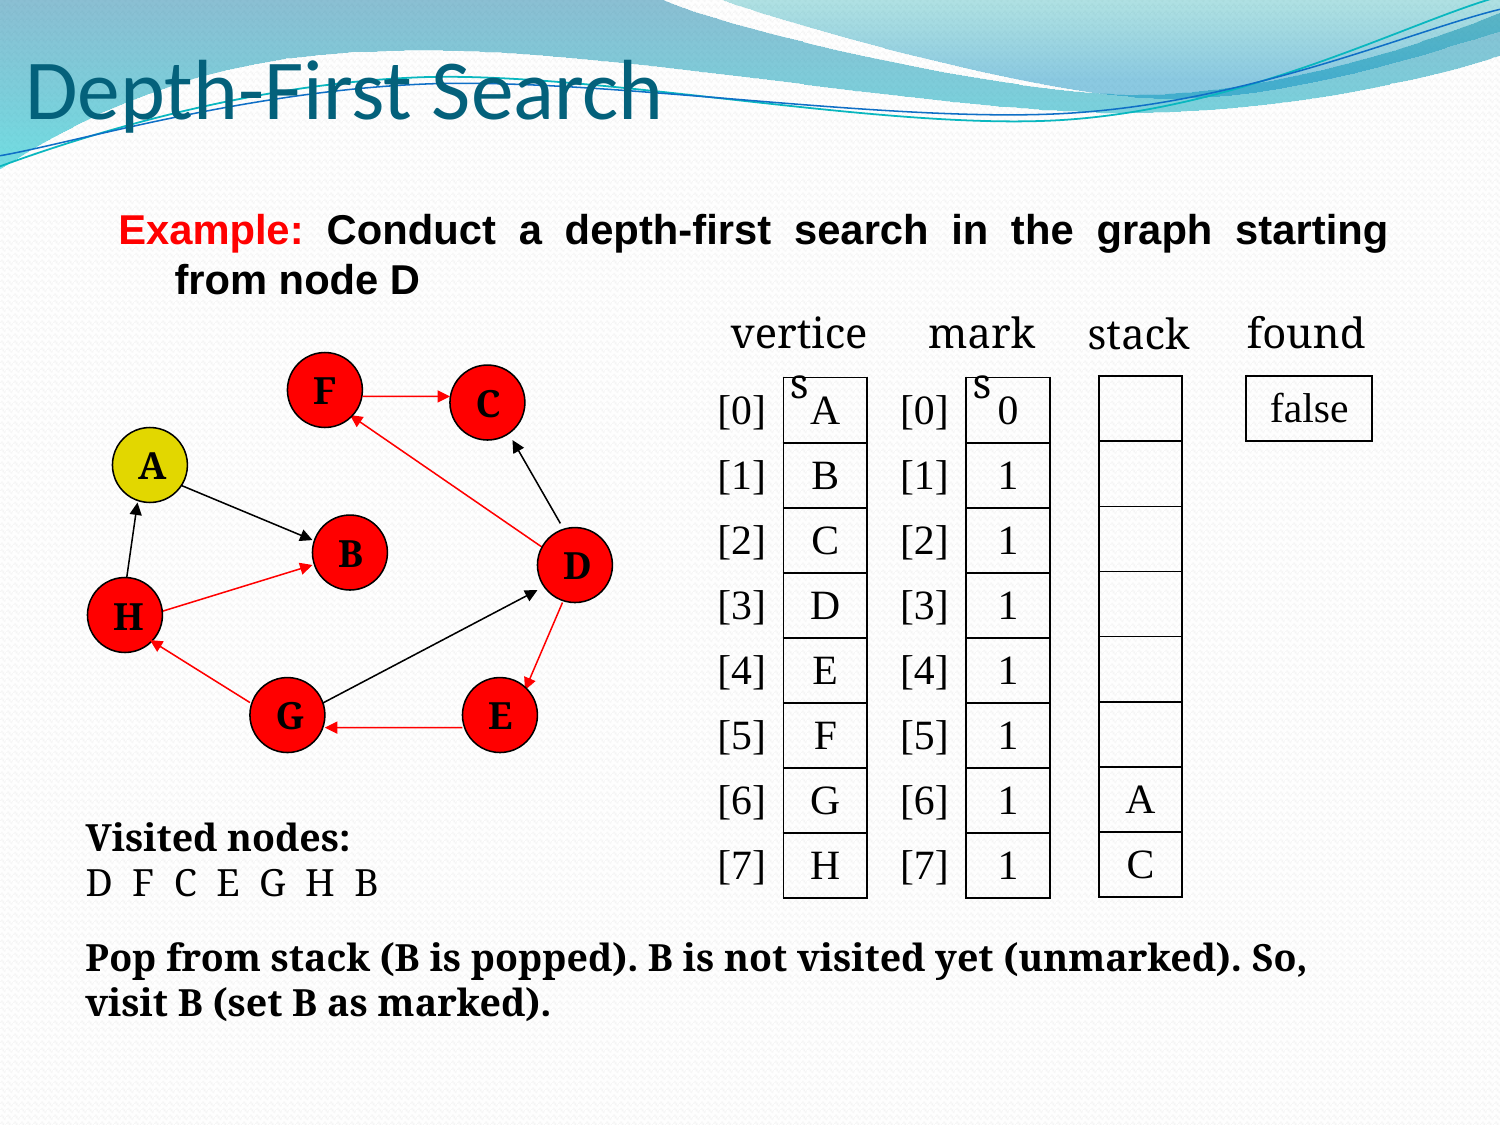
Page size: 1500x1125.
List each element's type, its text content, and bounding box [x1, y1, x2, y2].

table_cell C [784, 509, 866, 572]
table_cell 1 [967, 704, 1049, 767]
table_cell [1100, 572, 1181, 636]
table_cell [1100, 637, 1181, 701]
table_cell [2] [883, 508, 965, 573]
table_cell 1 [967, 509, 1049, 572]
table_cell G [784, 769, 866, 832]
text_box [150, 640, 251, 703]
table_cell H [784, 834, 866, 897]
table_header false [1247, 377, 1371, 440]
text_box D [537, 527, 613, 603]
title Depth-First Search [25, 26, 1469, 138]
text_box C [449, 365, 525, 441]
text_box stack [1062, 299, 1215, 365]
text_box E [462, 677, 538, 753]
table_cell [1100, 442, 1181, 506]
table_cell E [784, 639, 866, 702]
table_header [1100, 377, 1181, 440]
text_box [87, 456, 175, 541]
text_box Example: Conduct a depth-first search in the graph starting from node D [103, 195, 1404, 310]
table_cell [3] [700, 573, 783, 638]
table_cell [5] [700, 703, 783, 768]
table_cell [5] [883, 703, 965, 768]
text_box [512, 440, 561, 524]
table_cell 1 [967, 444, 1049, 507]
text_box found [1230, 299, 1383, 365]
table_cell [4] [883, 638, 965, 703]
text_box [351, 415, 542, 547]
text_box [163, 562, 313, 612]
table_header [0] [700, 378, 783, 443]
table_cell [7] [883, 833, 965, 898]
table_cell [4] [700, 638, 783, 703]
table_cell D [784, 574, 866, 637]
table_cell A [1100, 768, 1181, 831]
text_box H [87, 577, 163, 653]
table_cell C [1100, 833, 1181, 896]
text_box F [287, 352, 363, 428]
text_box Pop from stack (B is popped). B is not visited yet (unmarked). So, visit B (set B as marked). [70, 926, 1388, 1031]
table_cell [1100, 703, 1181, 766]
text_box [182, 485, 313, 542]
table_cell [6] [700, 768, 783, 833]
table_header A [784, 415, 866, 442]
text_box Visited nodes: D F C E G H B [70, 806, 663, 912]
table_cell 1 [967, 769, 1049, 832]
table_cell [2] [700, 508, 783, 573]
text_box [323, 590, 538, 703]
table_cell [7] [700, 833, 783, 898]
text_box B [312, 515, 388, 591]
text_box vertices [707, 299, 891, 415]
table_cell 1 [967, 574, 1049, 637]
text_box [362, 390, 451, 403]
text_box marks [905, 310, 1058, 415]
text_box G [249, 677, 325, 753]
table_cell 1 [967, 834, 1049, 897]
table_cell [6] [883, 768, 965, 833]
text_box [324, 721, 463, 734]
table_cell F [784, 704, 866, 767]
table_cell [1] [883, 443, 965, 508]
table_header 0 [967, 378, 1049, 442]
table_cell [1] [700, 443, 783, 508]
text_box A [112, 427, 188, 503]
table_cell 1 [967, 639, 1049, 702]
table_cell [1100, 507, 1181, 571]
text_box [524, 602, 563, 689]
table_cell B [784, 444, 866, 507]
table_header [0] [883, 378, 965, 443]
table_cell [3] [883, 573, 965, 638]
